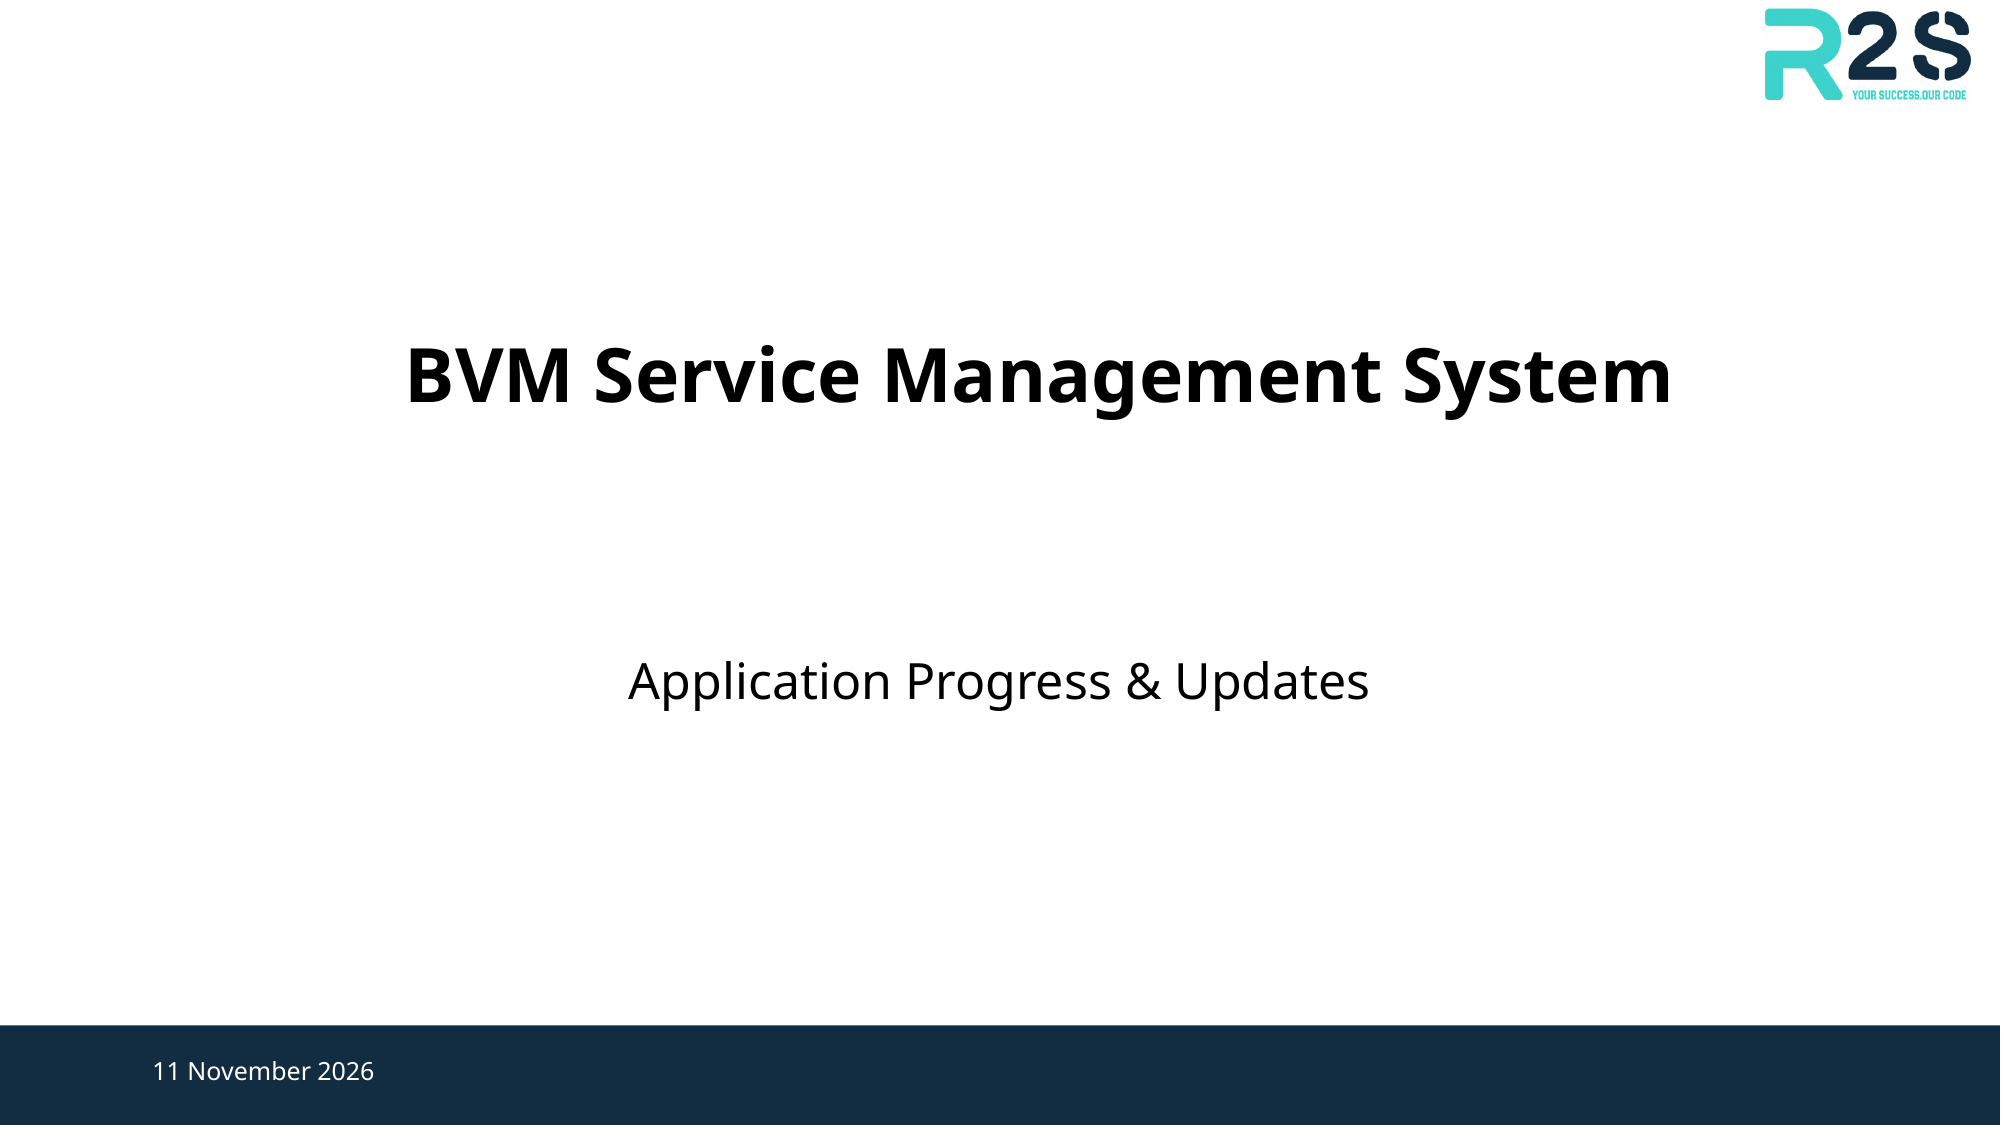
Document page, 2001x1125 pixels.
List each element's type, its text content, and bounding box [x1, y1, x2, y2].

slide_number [137, 1042, 588, 1103]
picture [1762, 4, 1972, 104]
title BVM Service Management System [177, 269, 1903, 488]
subtitle Application Progress & Updates [249, 642, 1750, 914]
